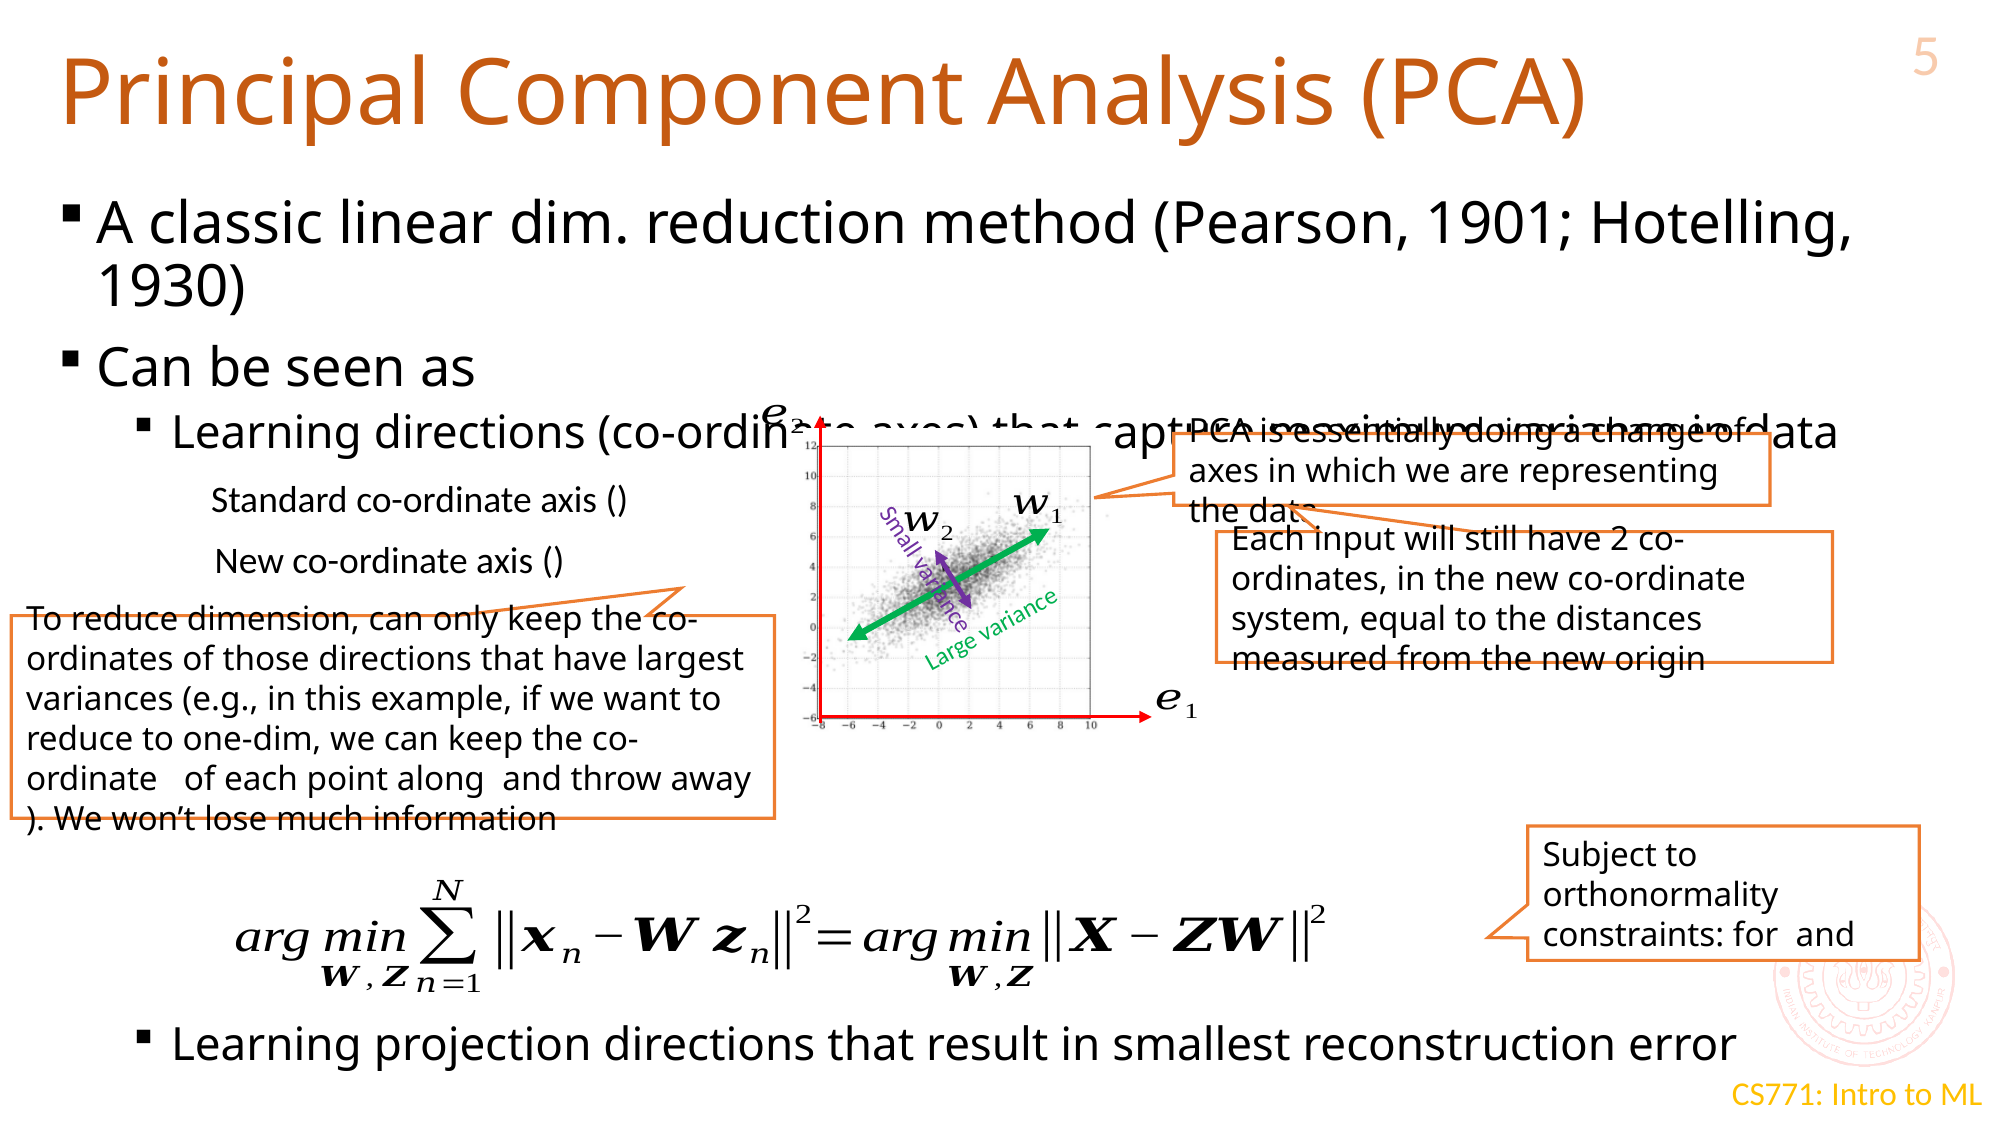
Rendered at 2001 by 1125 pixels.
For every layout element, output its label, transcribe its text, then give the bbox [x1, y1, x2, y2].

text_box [934, 549, 972, 610]
list A classic linear dim. reduction method (Pearson, 1901; Hotelling, 1930) Can be seen as Learning directions (co-ordinate axes) that capture maximum variance in data Learning projection directions that result in smallest reconstruction error PCA also assumes that the projection directions are orthonormal [43, 185, 1970, 1098]
picture [788, 428, 1112, 747]
text_box PCA is essentially doing a change of axes in which we are representing the data [1112, 432, 1772, 507]
text_box Each input will still have 2 co-ordinates, in the new co-ordinate system, equal to the distances measured from the new origin [1215, 504, 1834, 664]
title Principal Component Analysis (PCA) [43, 27, 1970, 163]
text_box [847, 528, 1050, 641]
slide_number 5 [1857, 22, 1957, 83]
picture [821, 428, 1112, 716]
